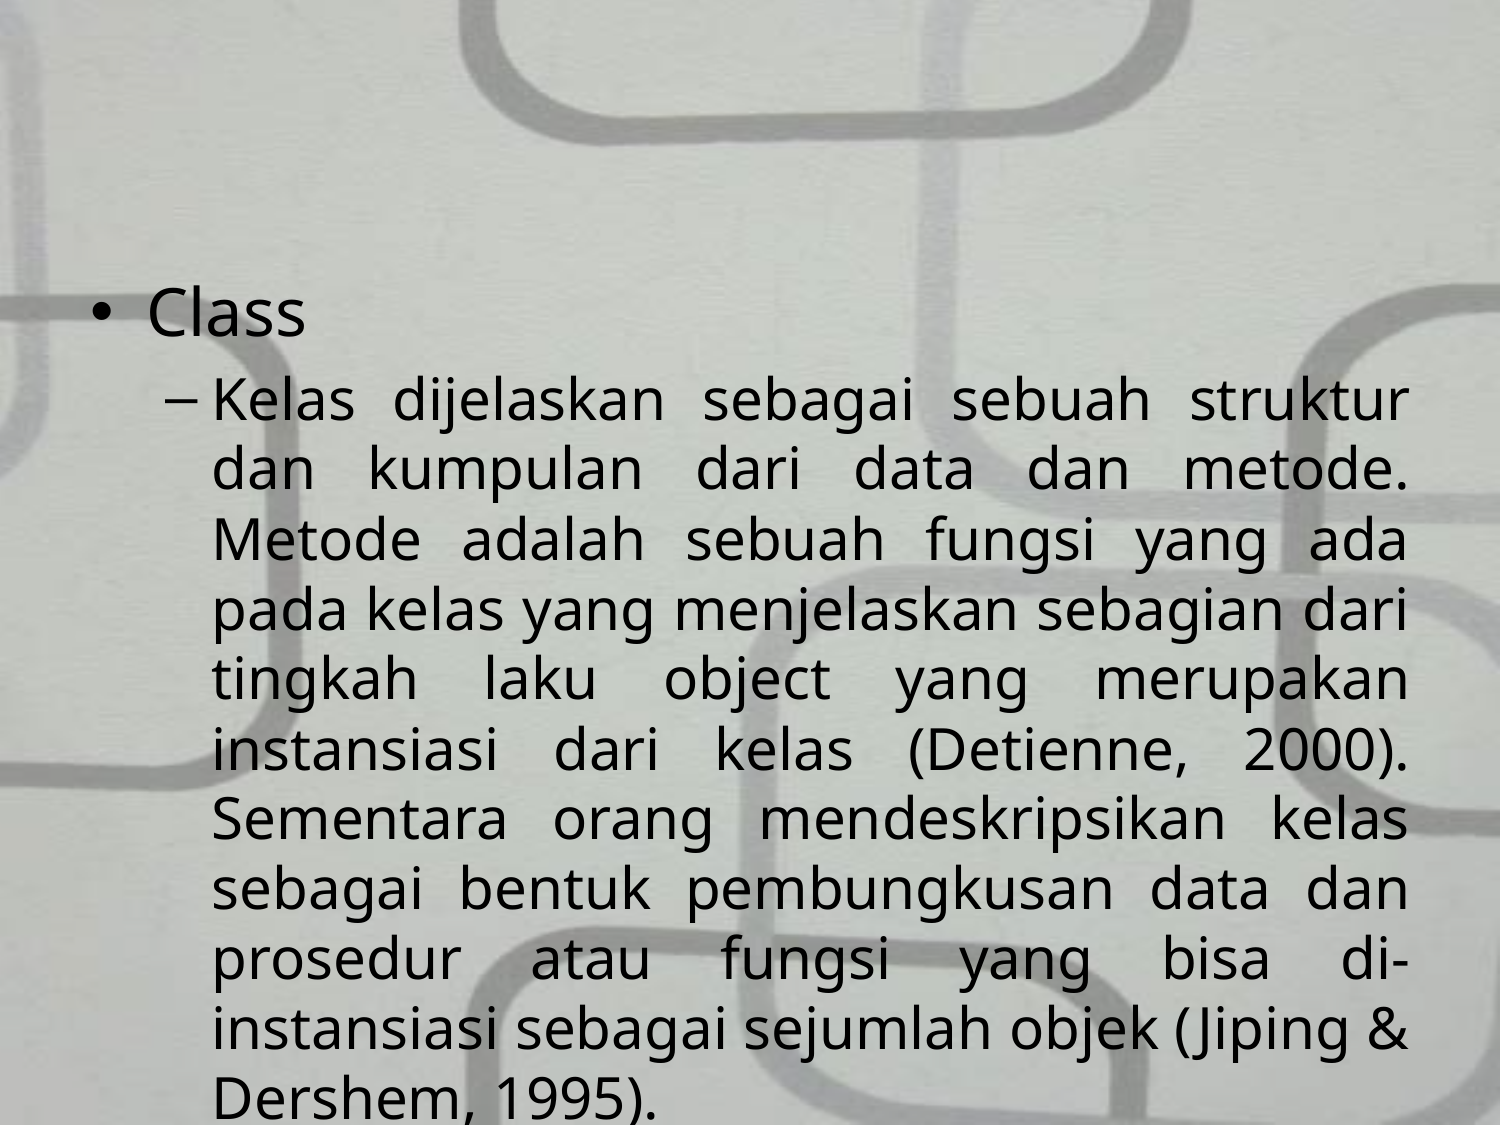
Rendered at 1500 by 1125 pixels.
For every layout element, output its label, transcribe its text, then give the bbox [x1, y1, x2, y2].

list Class Kelas dijelaskan sebagai sebuah struktur dan kumpulan dari data dan metode. Metode adalah sebuah fungsi yang ada pada kelas yang menjelaskan sebagian dari tingkah laku object yang merupakan instansiasi dari kelas (Detienne, 2000). Sementara orang mendeskripsikan kelas sebagai bentuk pembungkusan data dan prosedur atau fungsi yang bisa di-instansiasi sebagai sejumlah objek (Jiping & Dershem, 1995). [75, 262, 1425, 1005]
